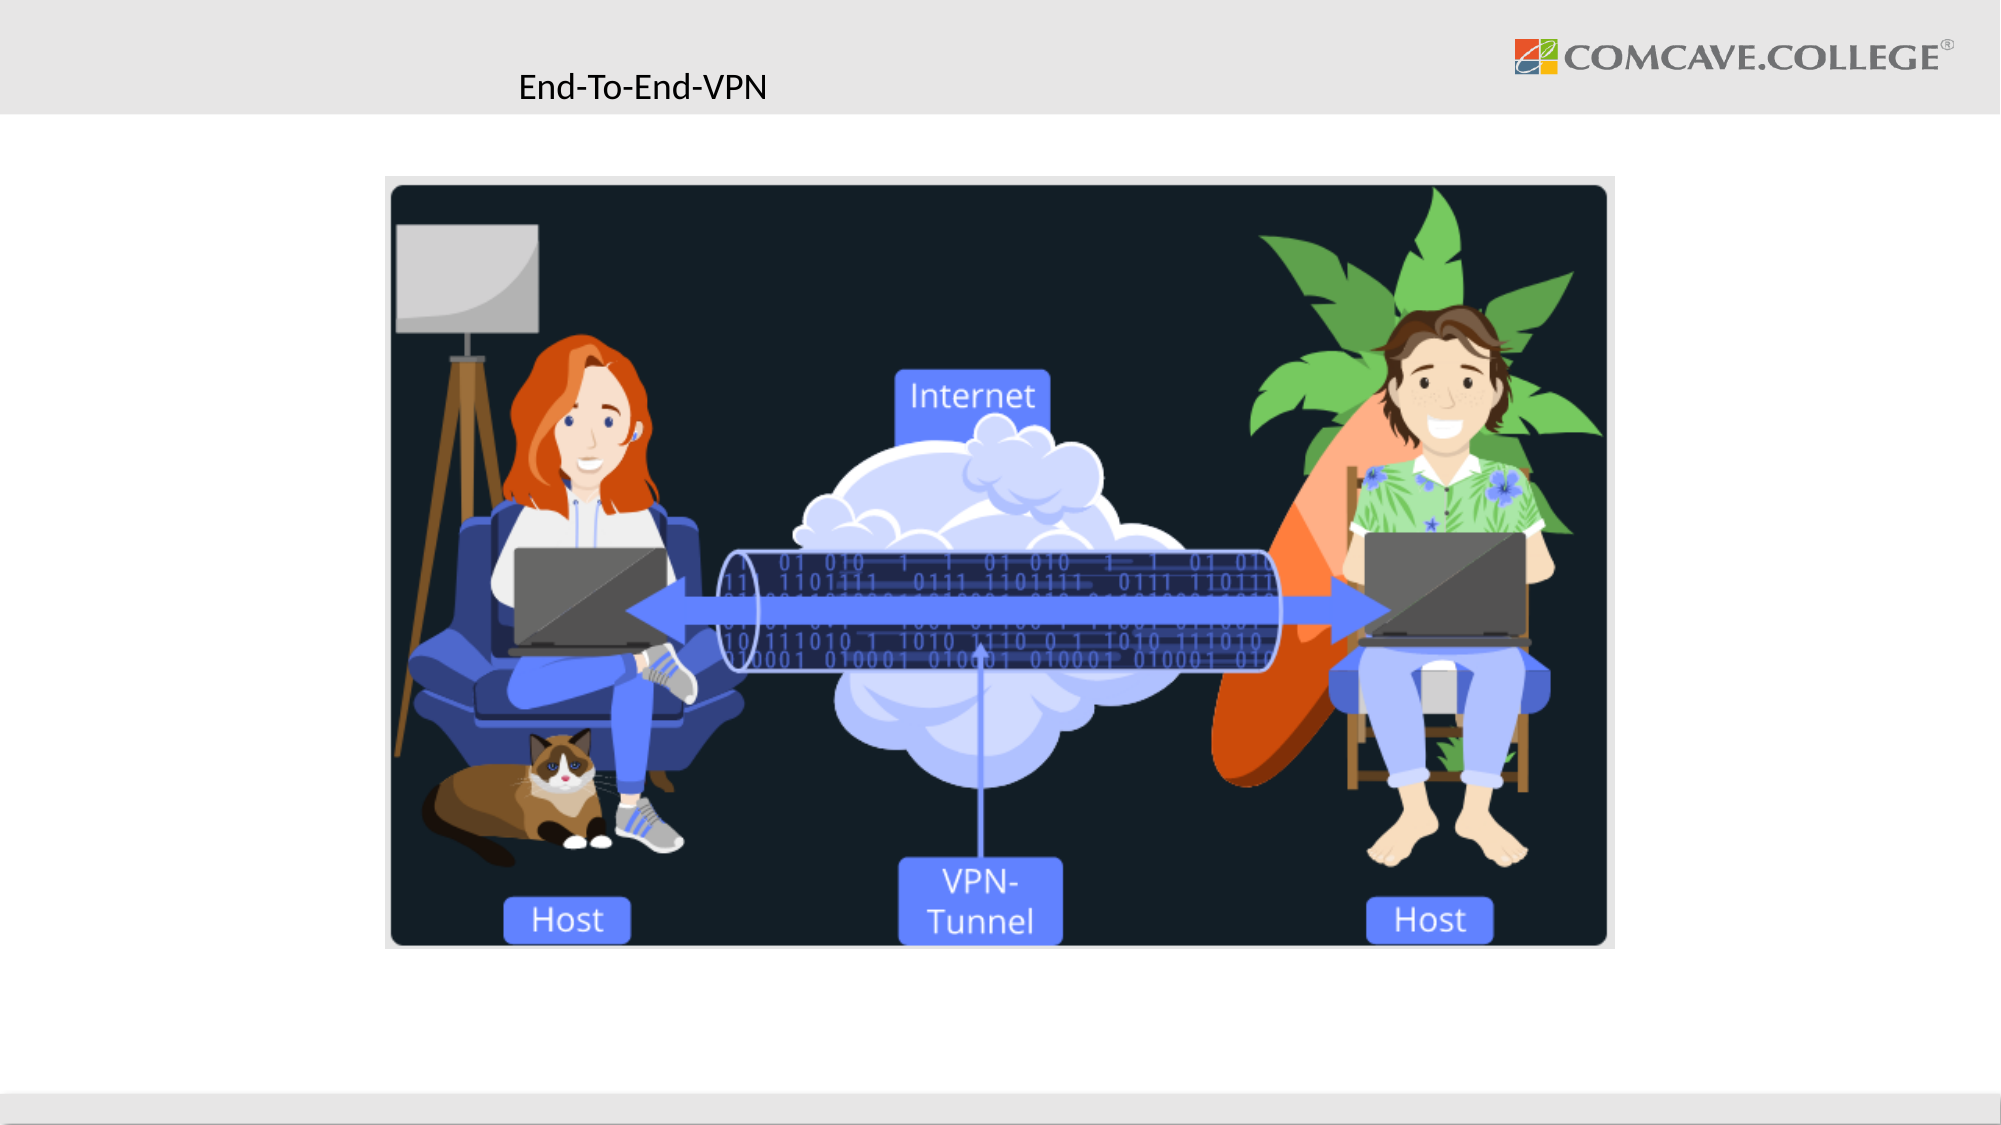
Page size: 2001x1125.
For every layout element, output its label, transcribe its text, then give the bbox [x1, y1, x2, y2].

picture [385, 176, 1615, 949]
picture [1508, 32, 1961, 79]
text_box End-To-End-VPN [503, 54, 1071, 115]
